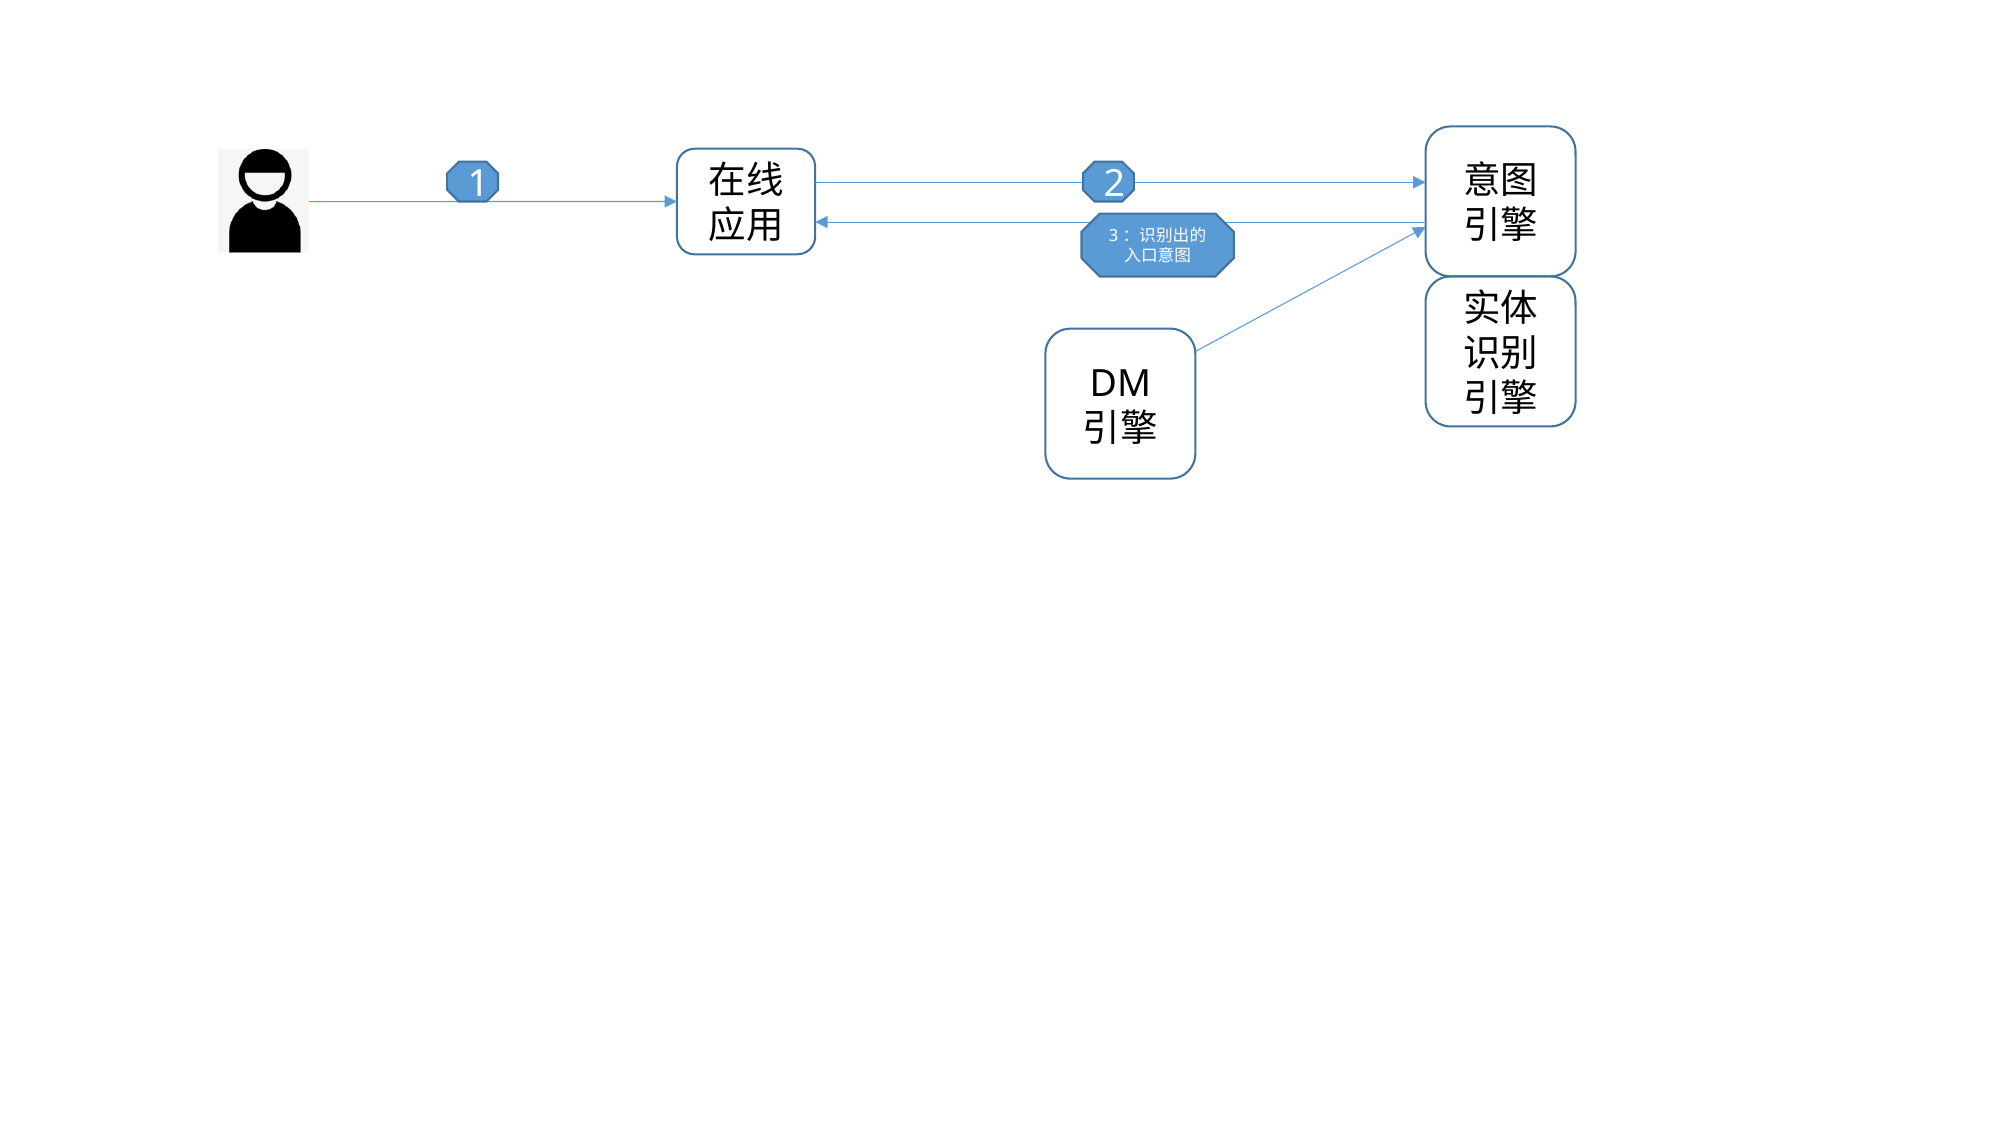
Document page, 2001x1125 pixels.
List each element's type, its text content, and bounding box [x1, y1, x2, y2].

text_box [1195, 226, 1426, 352]
text_box DM 引擎 [1044, 327, 1197, 480]
text_box 3：识别出的入口意图 [1090, 212, 1225, 221]
text_box 在线应用 [675, 147, 817, 256]
text_box 2 [1081, 183, 1135, 203]
text_box 2 [1081, 160, 1135, 182]
text_box 意图引擎 [1424, 125, 1577, 276]
text_box 3：识别出的入口意图 [1080, 223, 1230, 278]
text_box 1 [446, 160, 500, 201]
text_box 实体识别引擎 [1424, 275, 1577, 428]
picture [218, 148, 309, 255]
